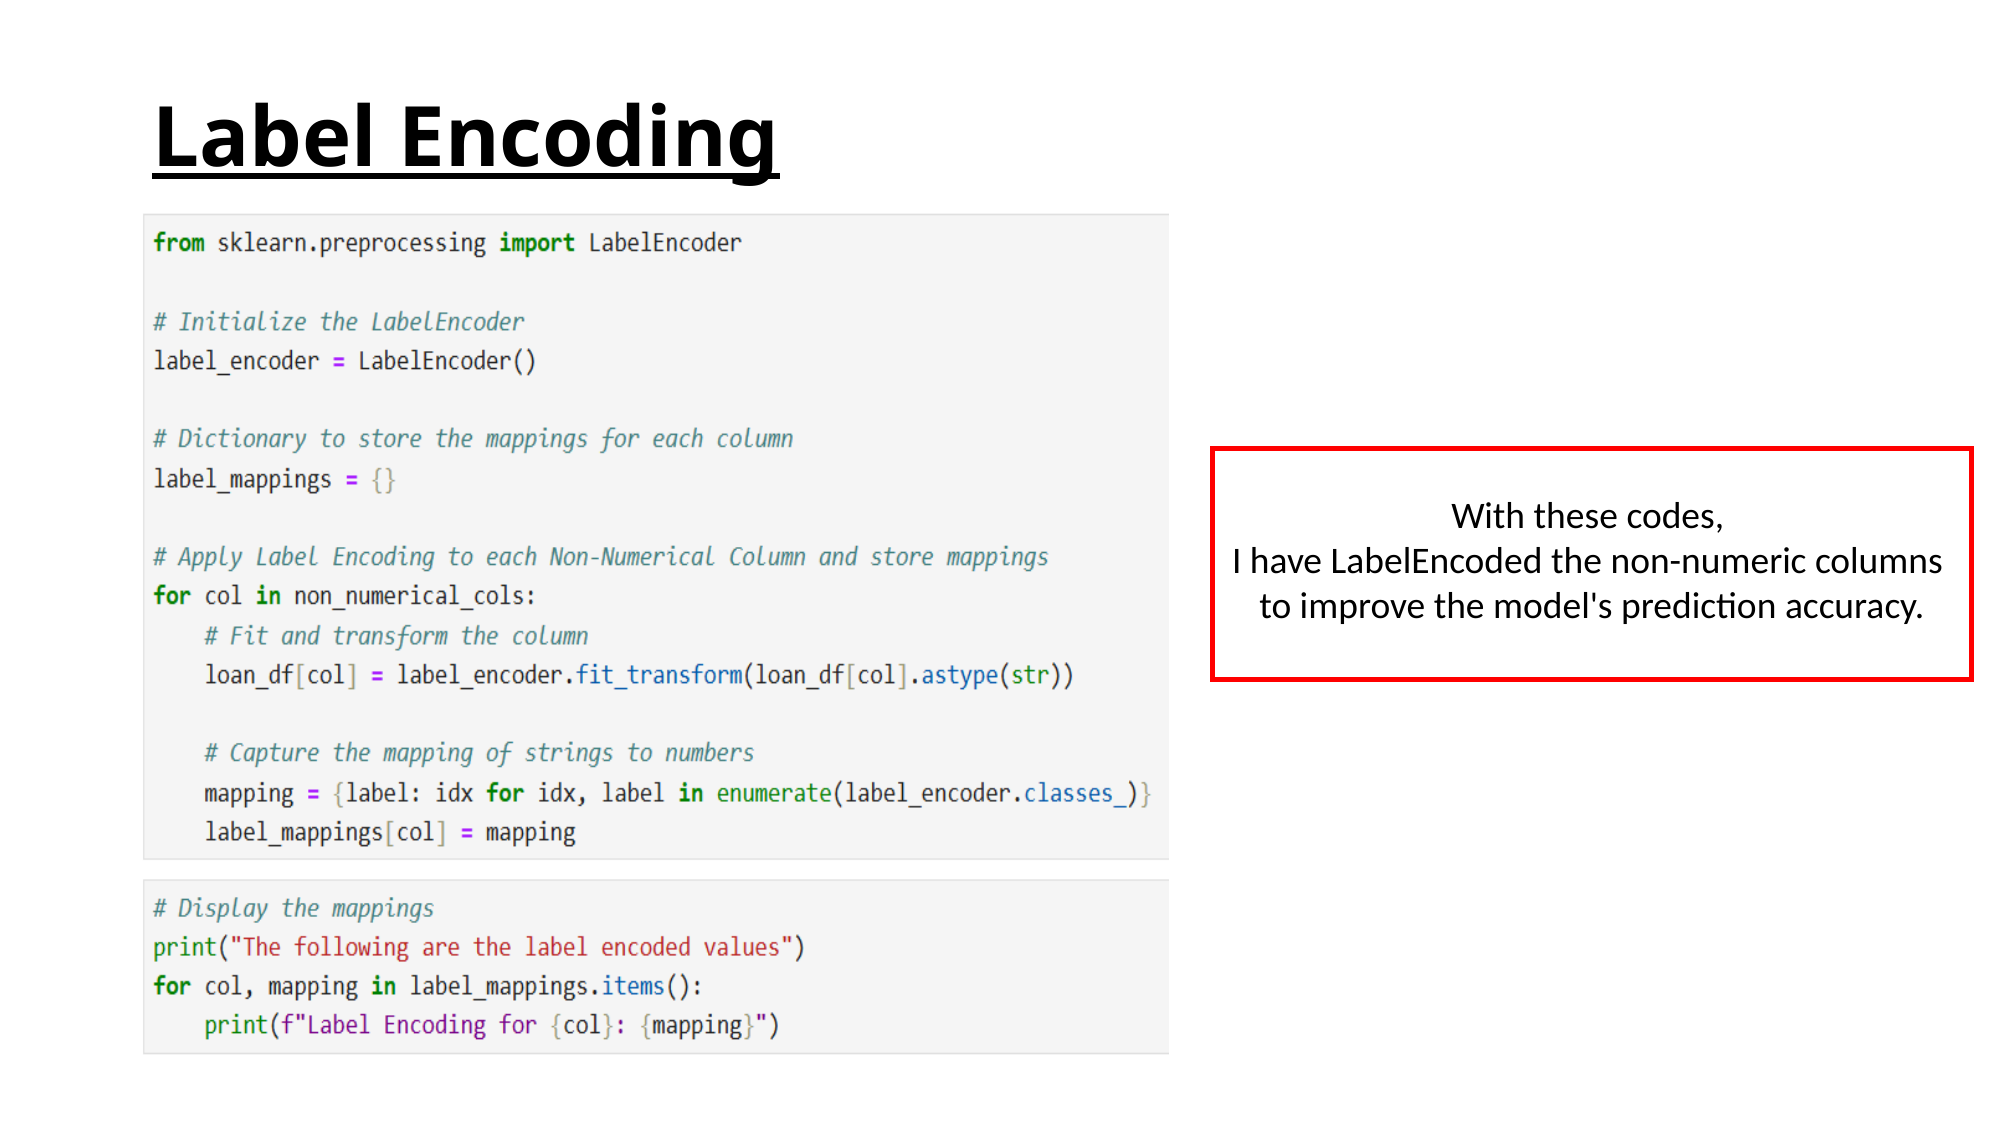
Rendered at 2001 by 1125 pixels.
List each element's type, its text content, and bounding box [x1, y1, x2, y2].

text_box [1212, 447, 1973, 681]
title Label Encoding [137, 59, 1863, 219]
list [137, 205, 1169, 1065]
